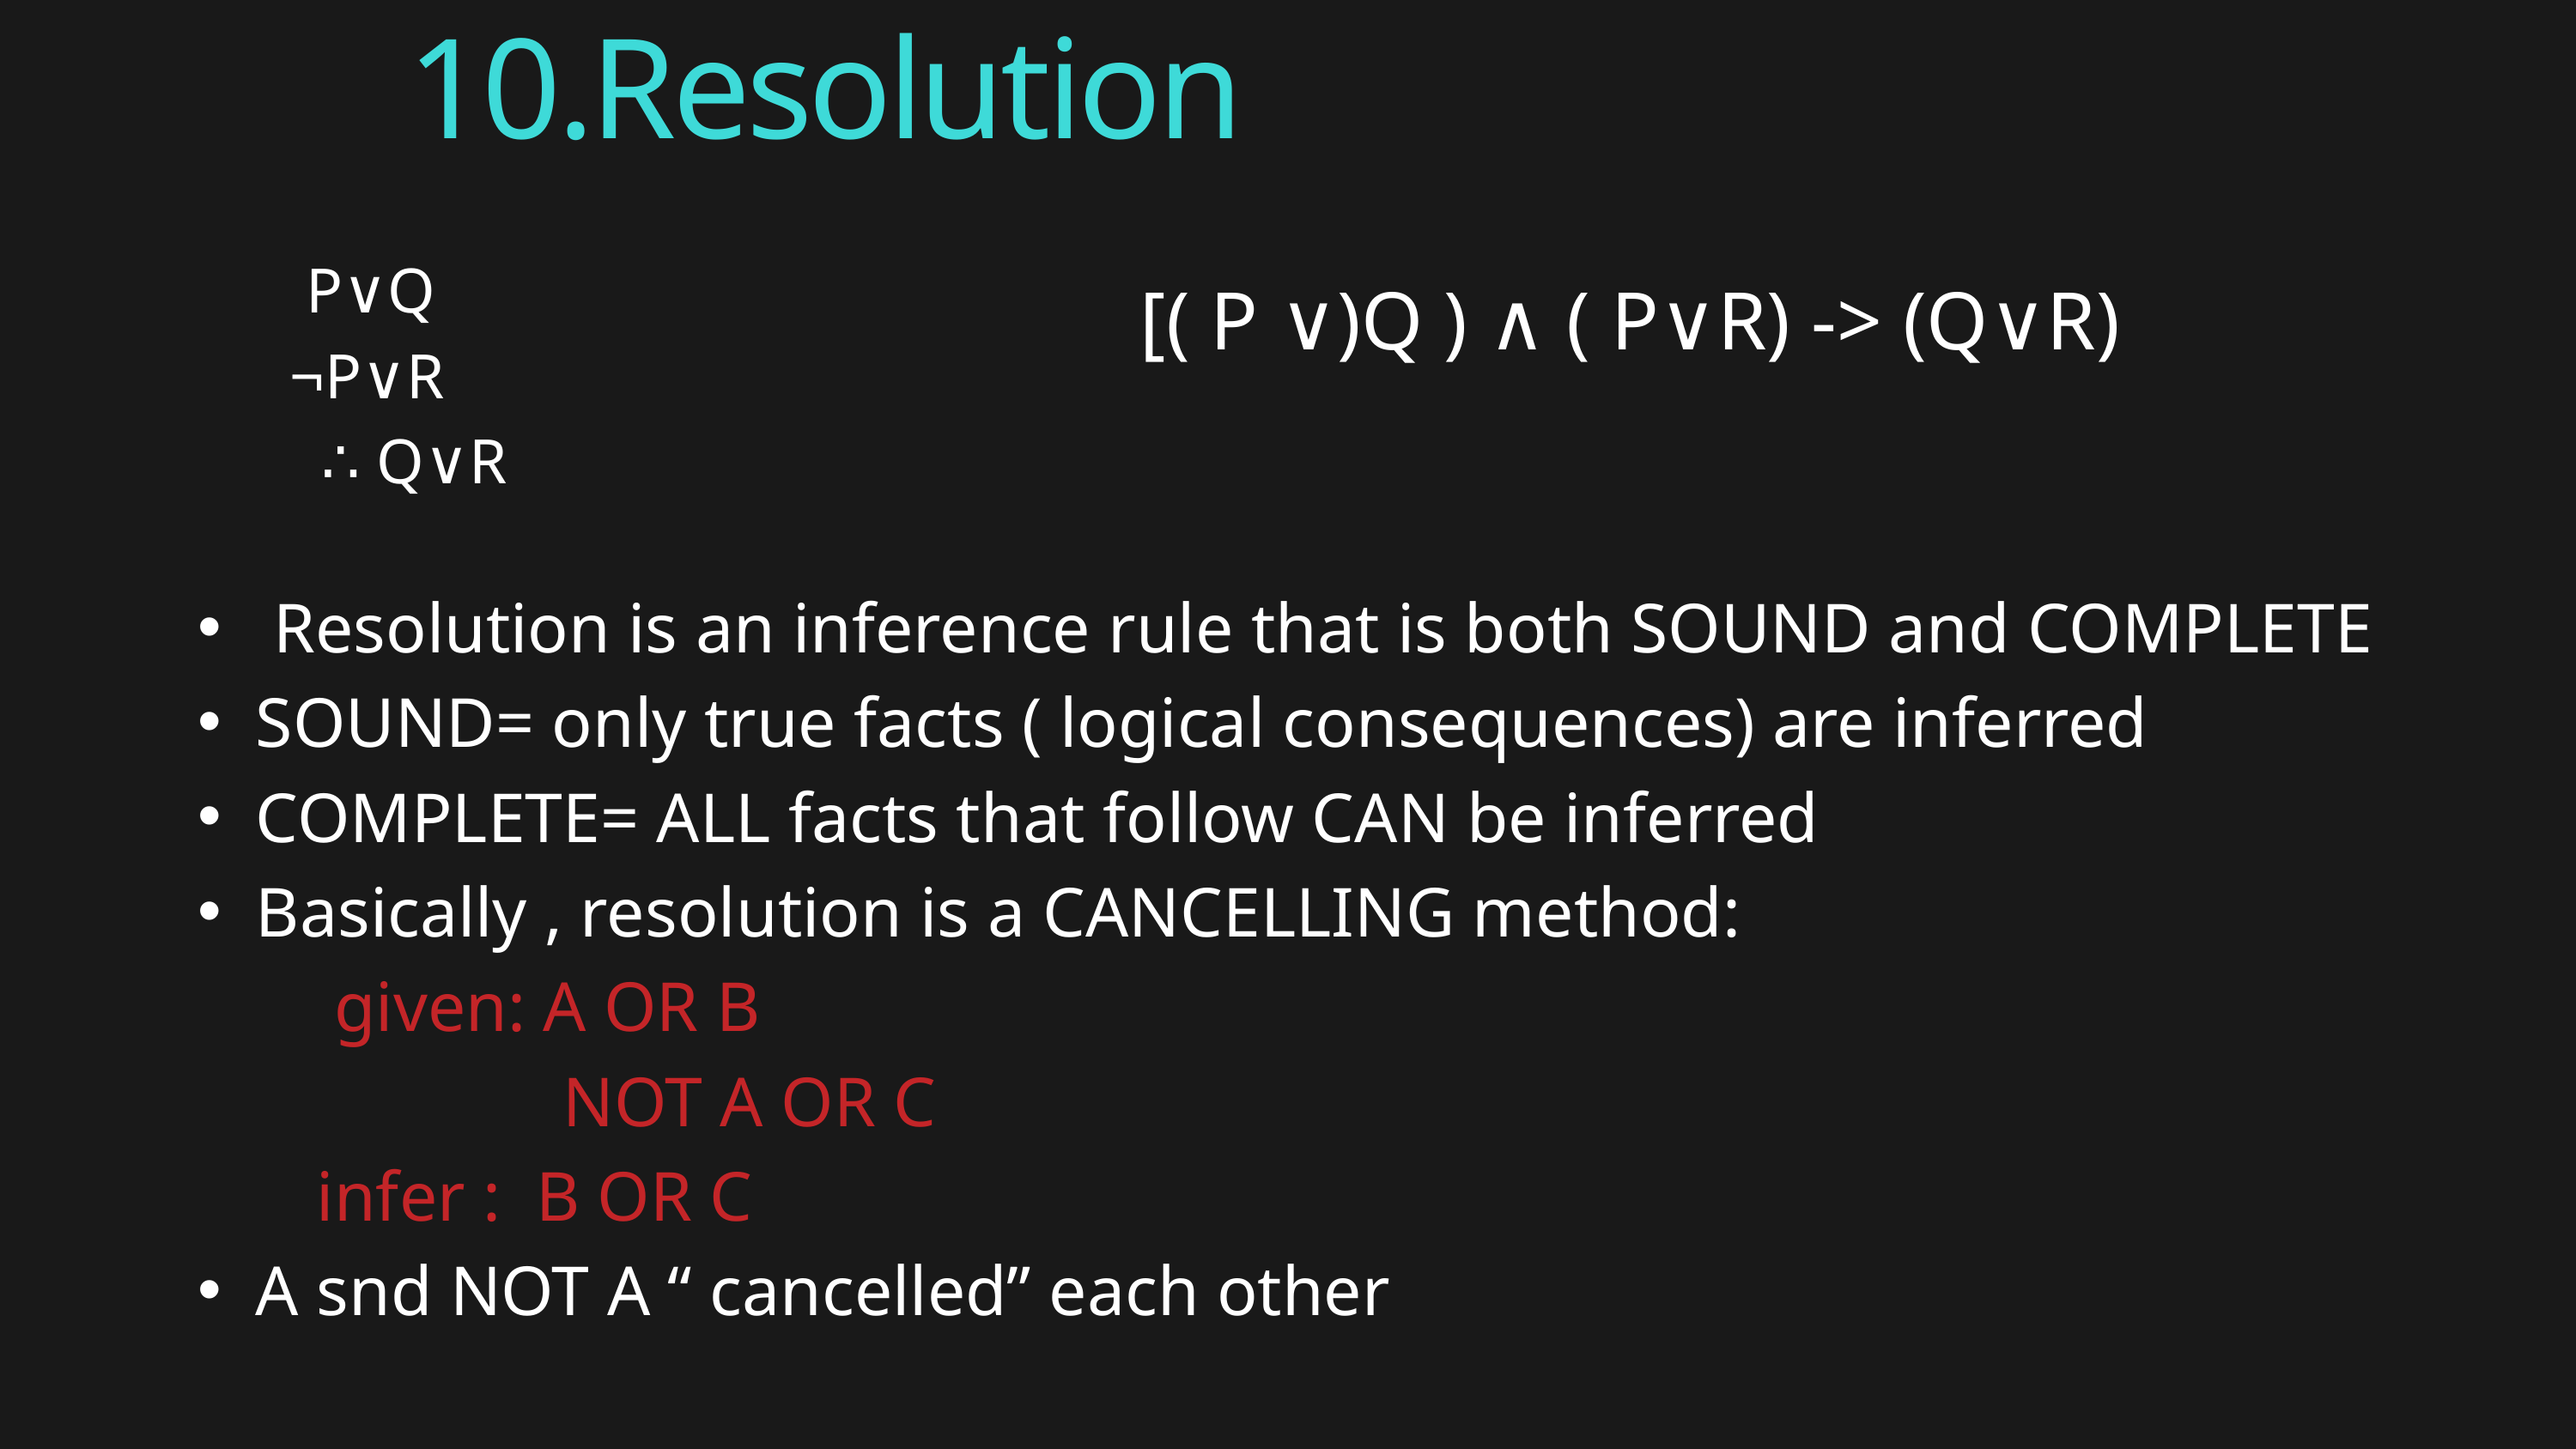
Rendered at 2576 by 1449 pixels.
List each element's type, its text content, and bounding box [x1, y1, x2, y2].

text_box P∨Q ¬P∨R ∴ Q∨R [99, 239, 546, 668]
text_box [( P ∨)Q ) ∧ ( P∨R) -> (Q∨R) [1139, 254, 2362, 366]
text_box 10.Resolution [0, 0, 1696, 167]
text_box Resolution is an inference rule that is both SOUND and COMPLETE SOUND= only true facts ( logical consequences) are inferred COMPLETE= ALL facts that follow CAN be inferred Basically , resolution is a CANCELLING method: given: A OR B NOT A OR C infer : B OR C A snd NOT A “ cancelled” each other [140, 571, 2576, 1449]
